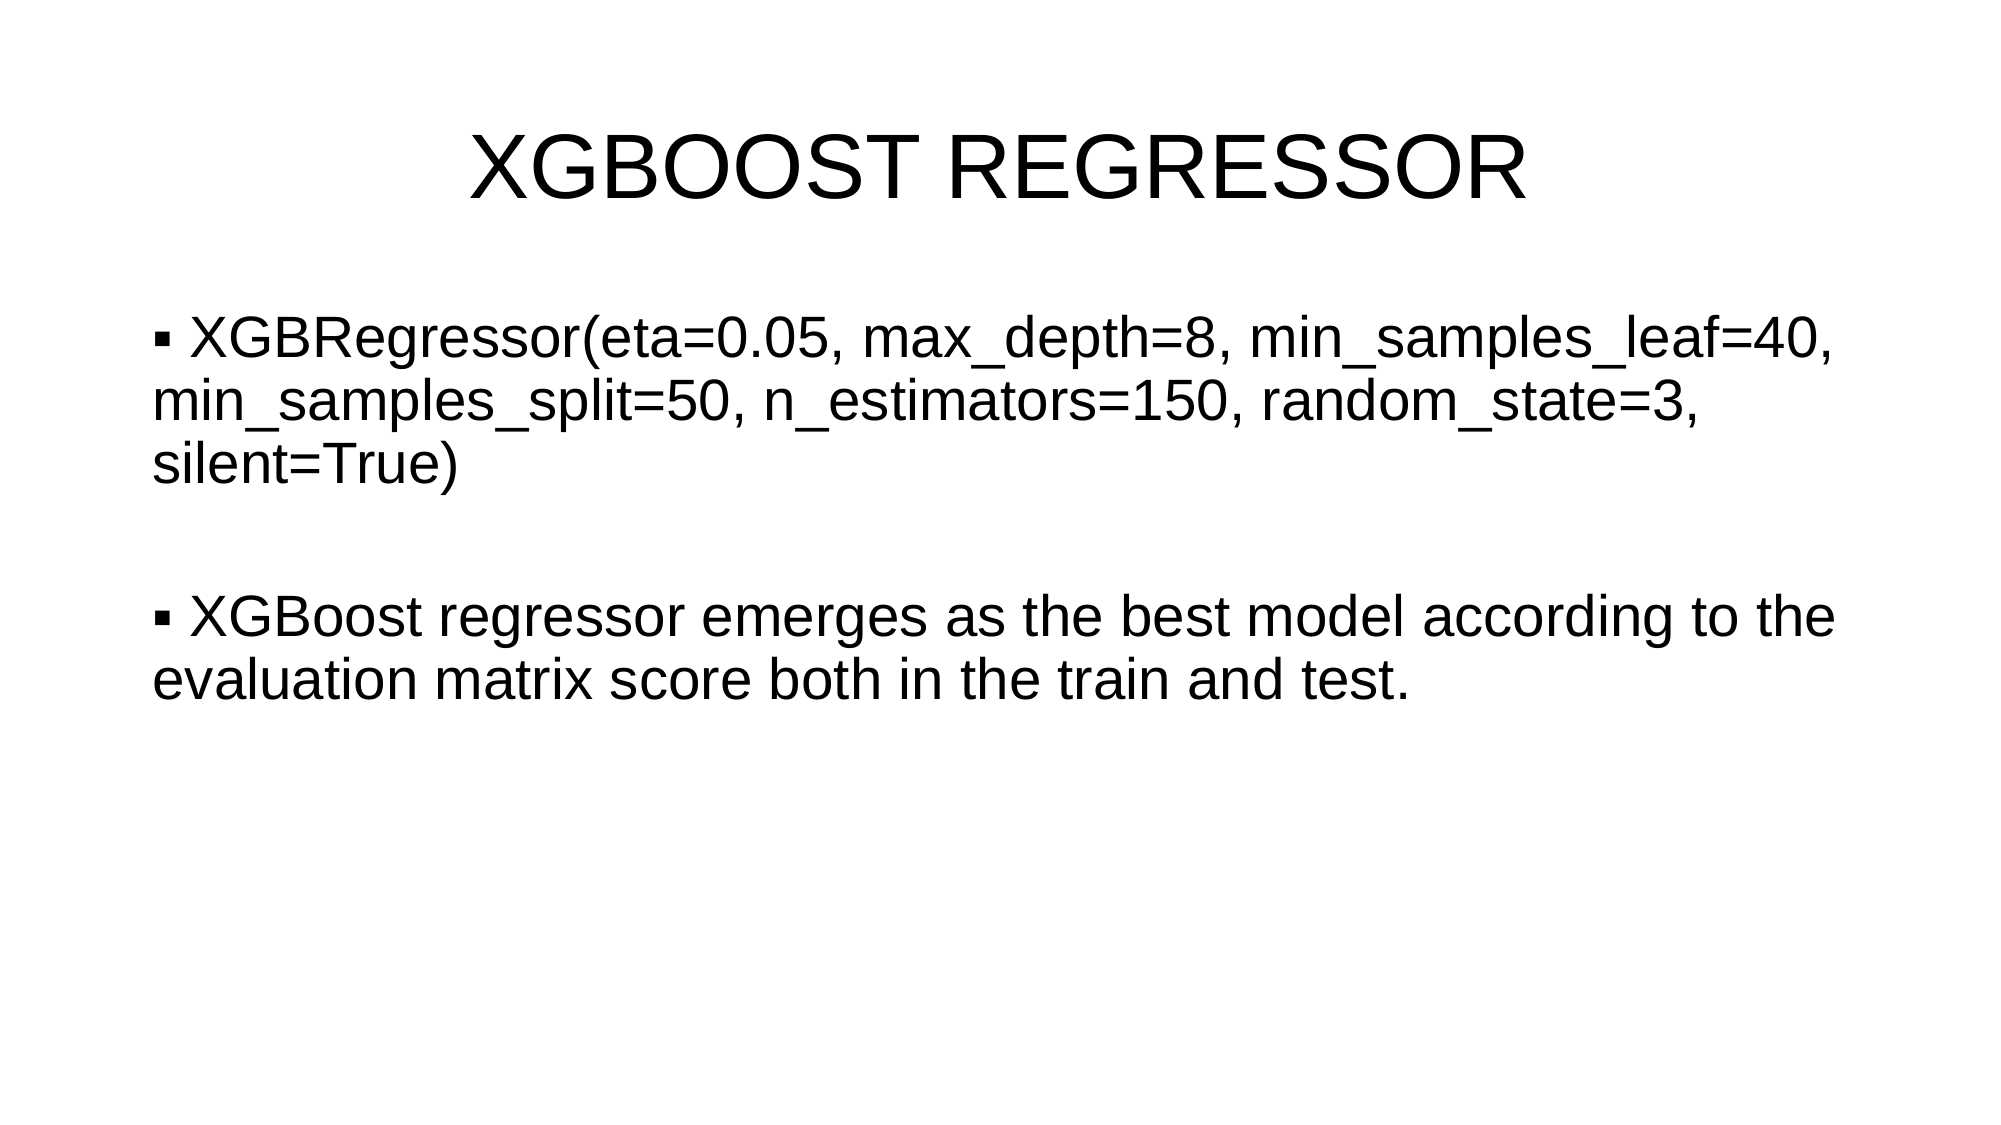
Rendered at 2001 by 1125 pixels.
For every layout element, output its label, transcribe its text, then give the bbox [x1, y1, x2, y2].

title XGBOOST REGRESSOR [137, 59, 1863, 278]
list ▪ XGBRegressor(eta=0.05, max_depth=8, min_samples_leaf=40, min_samples_split=50, n_estimators=150, random_state=3, silent=True) ▪ XGBoost regressor emerges as the best model according to the evaluation matrix score both in the train and test. [137, 299, 1863, 1014]
